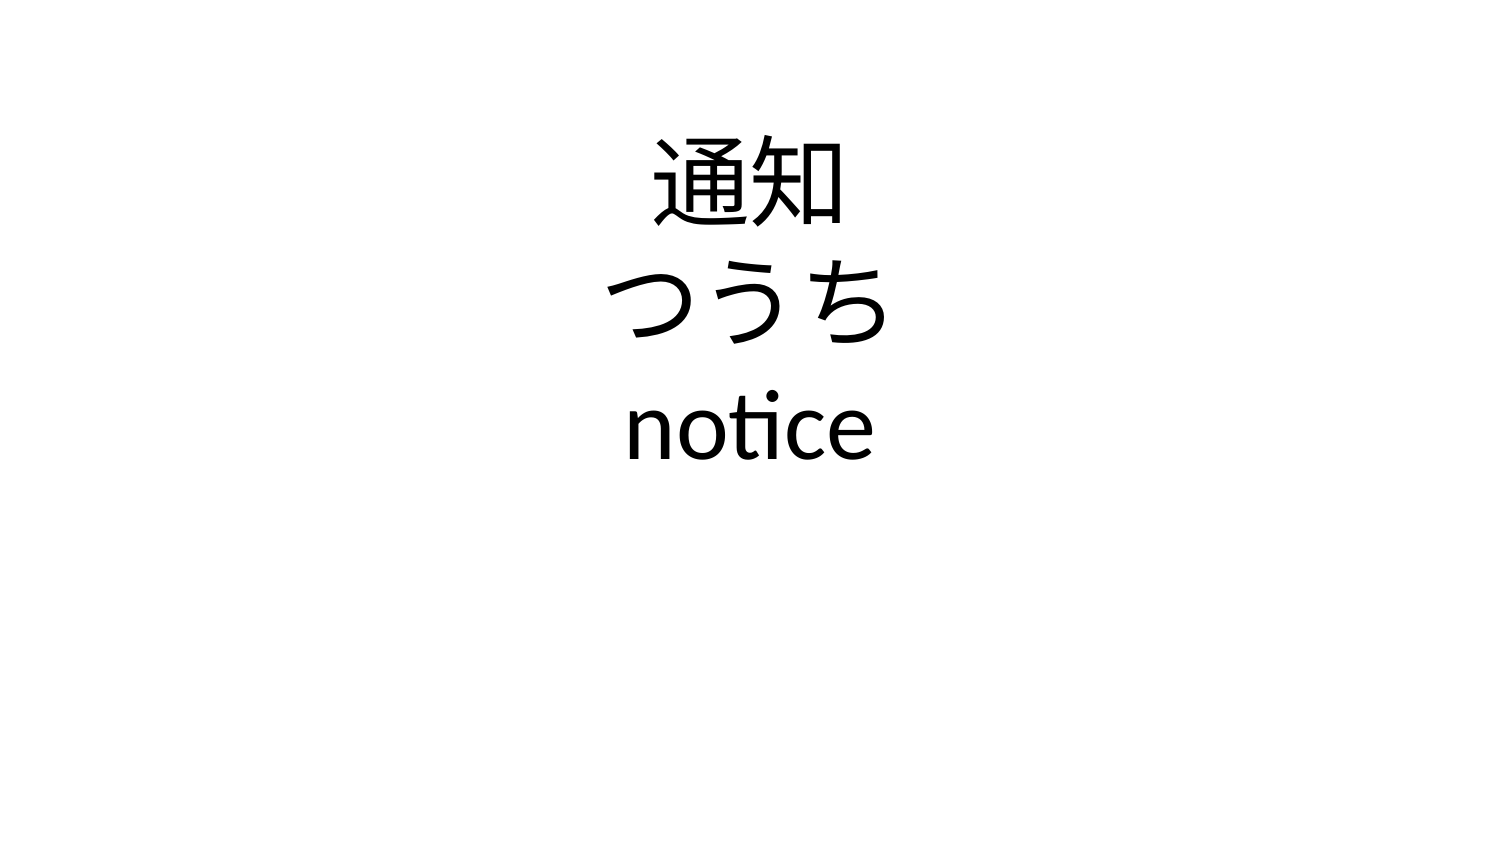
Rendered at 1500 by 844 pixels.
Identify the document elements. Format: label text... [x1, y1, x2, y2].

text_box 通知 つうち notice [0, 149, 1500, 450]
